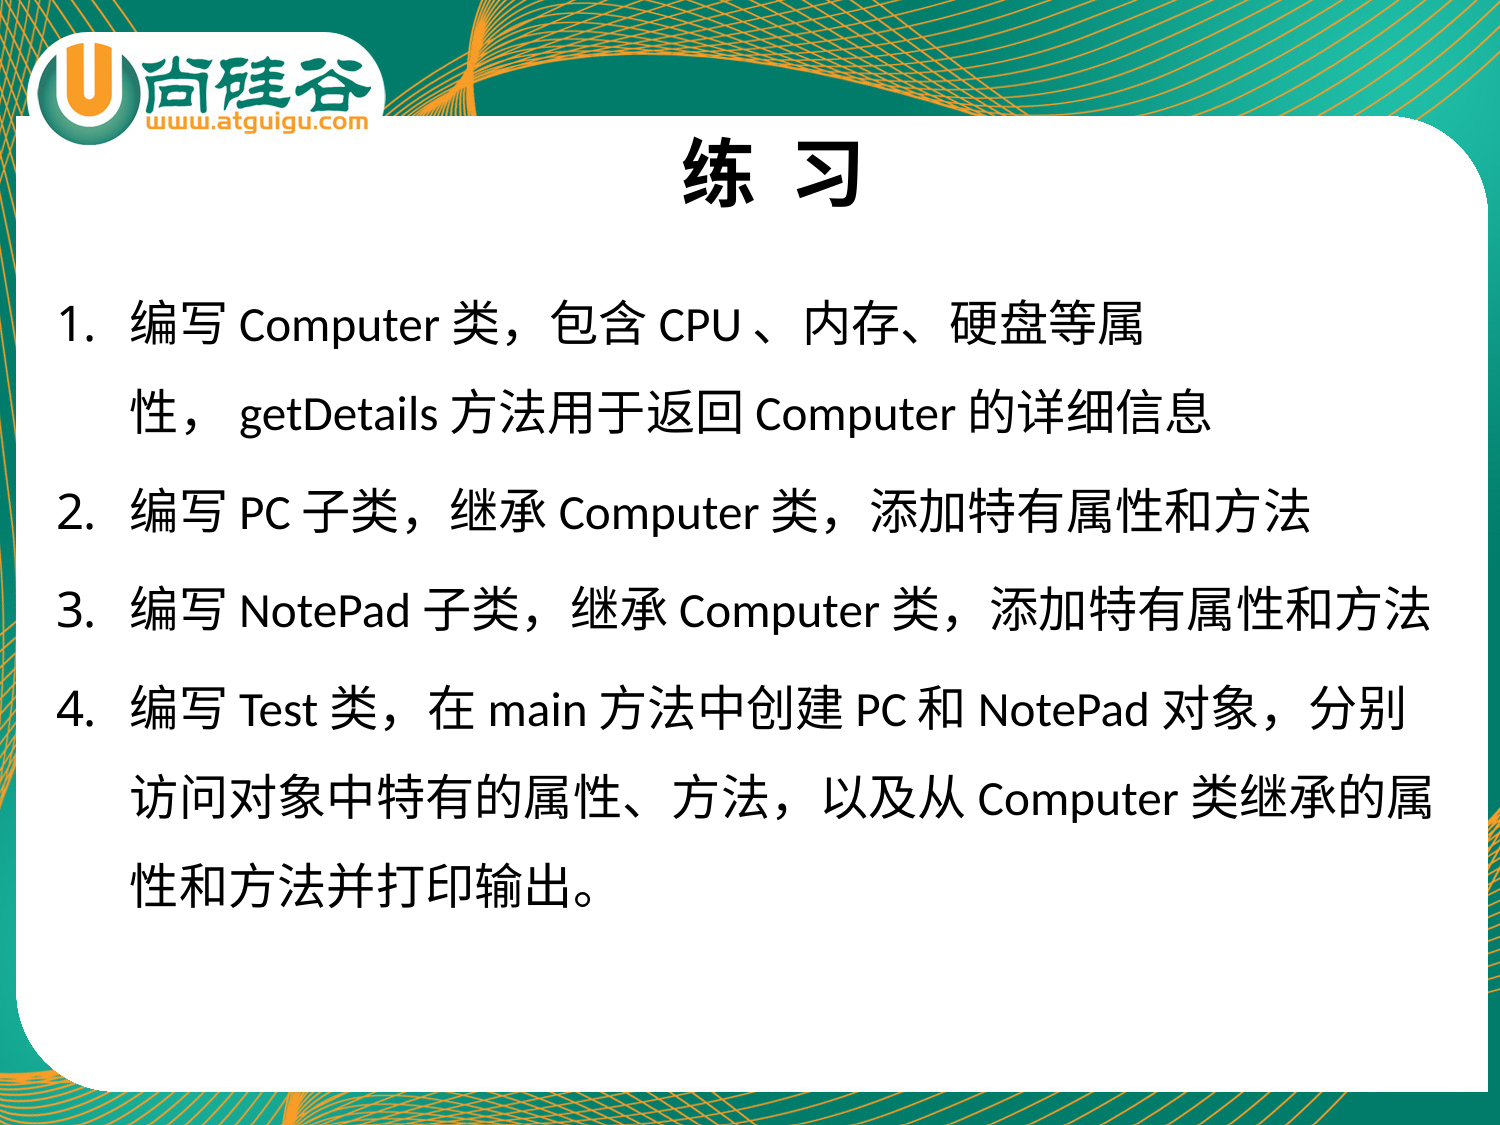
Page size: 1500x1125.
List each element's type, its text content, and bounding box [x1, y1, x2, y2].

list 编写Computer类，包含CPU、内存、硬盘等属性，getDetails方法用于返回Computer的详细信息 编写PC子类，继承Computer类，添加特有属性和方法 编写NotePad子类，继承Computer类，添加特有属性和方法 编写Test类，在main方法中创建PC和NotePad对象，分别访问对象中特有的属性、方法，以及从Computer类继承的属性和方法并打印输出。 [41, 255, 1462, 1012]
picture [0, 0, 1500, 1125]
title 练 习 [490, 113, 1058, 231]
